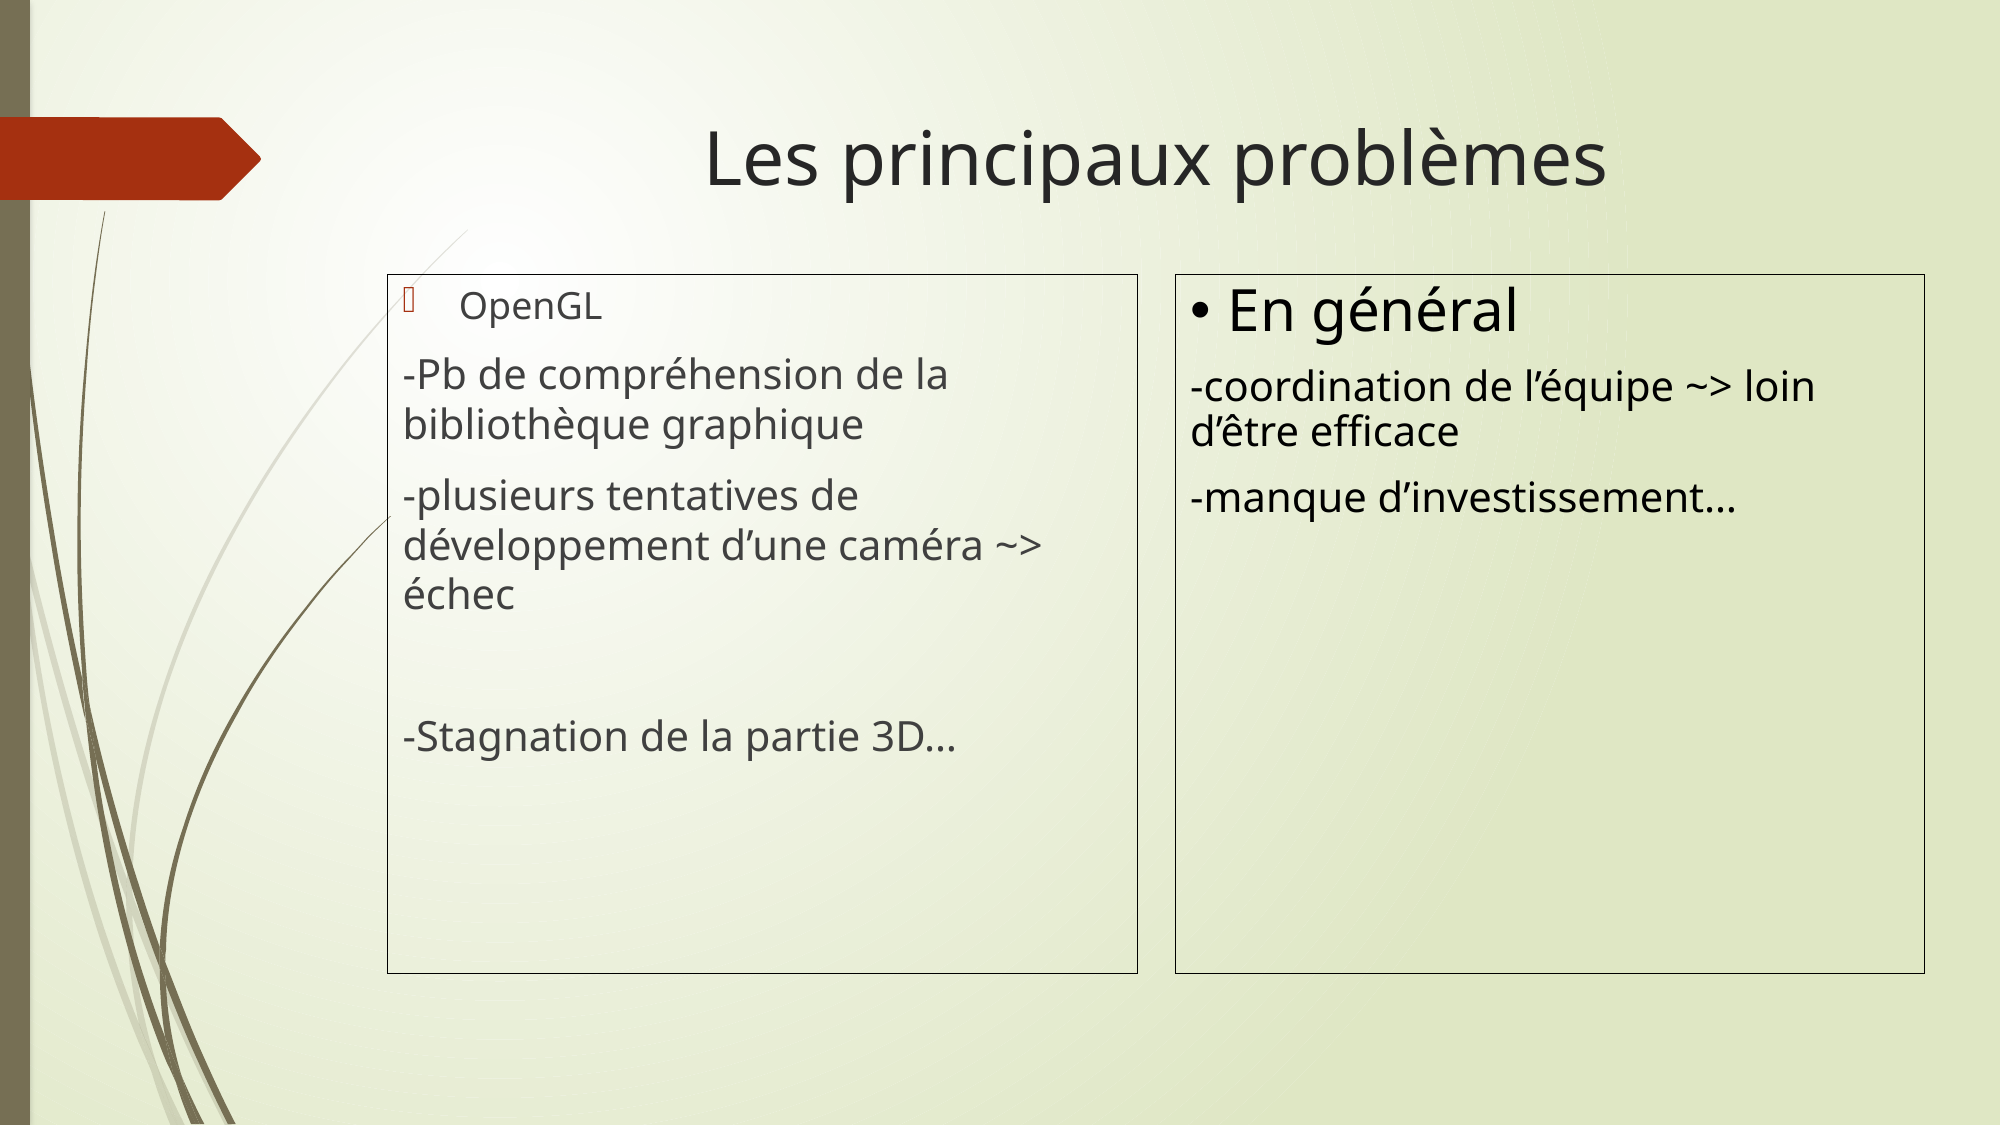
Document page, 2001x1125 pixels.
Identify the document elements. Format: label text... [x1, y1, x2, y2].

text_box En général -coordination de l’équipe ~> loin d’être efficace -manque d’investissement… [1175, 274, 1925, 974]
list OpenGL -Pb de compréhension de la bibliothèque graphique -plusieurs tentatives de développement d’une caméra ~> échec -Stagnation de la partie 3D… [387, 274, 1138, 974]
title Les principaux problèmes [425, 102, 1888, 313]
